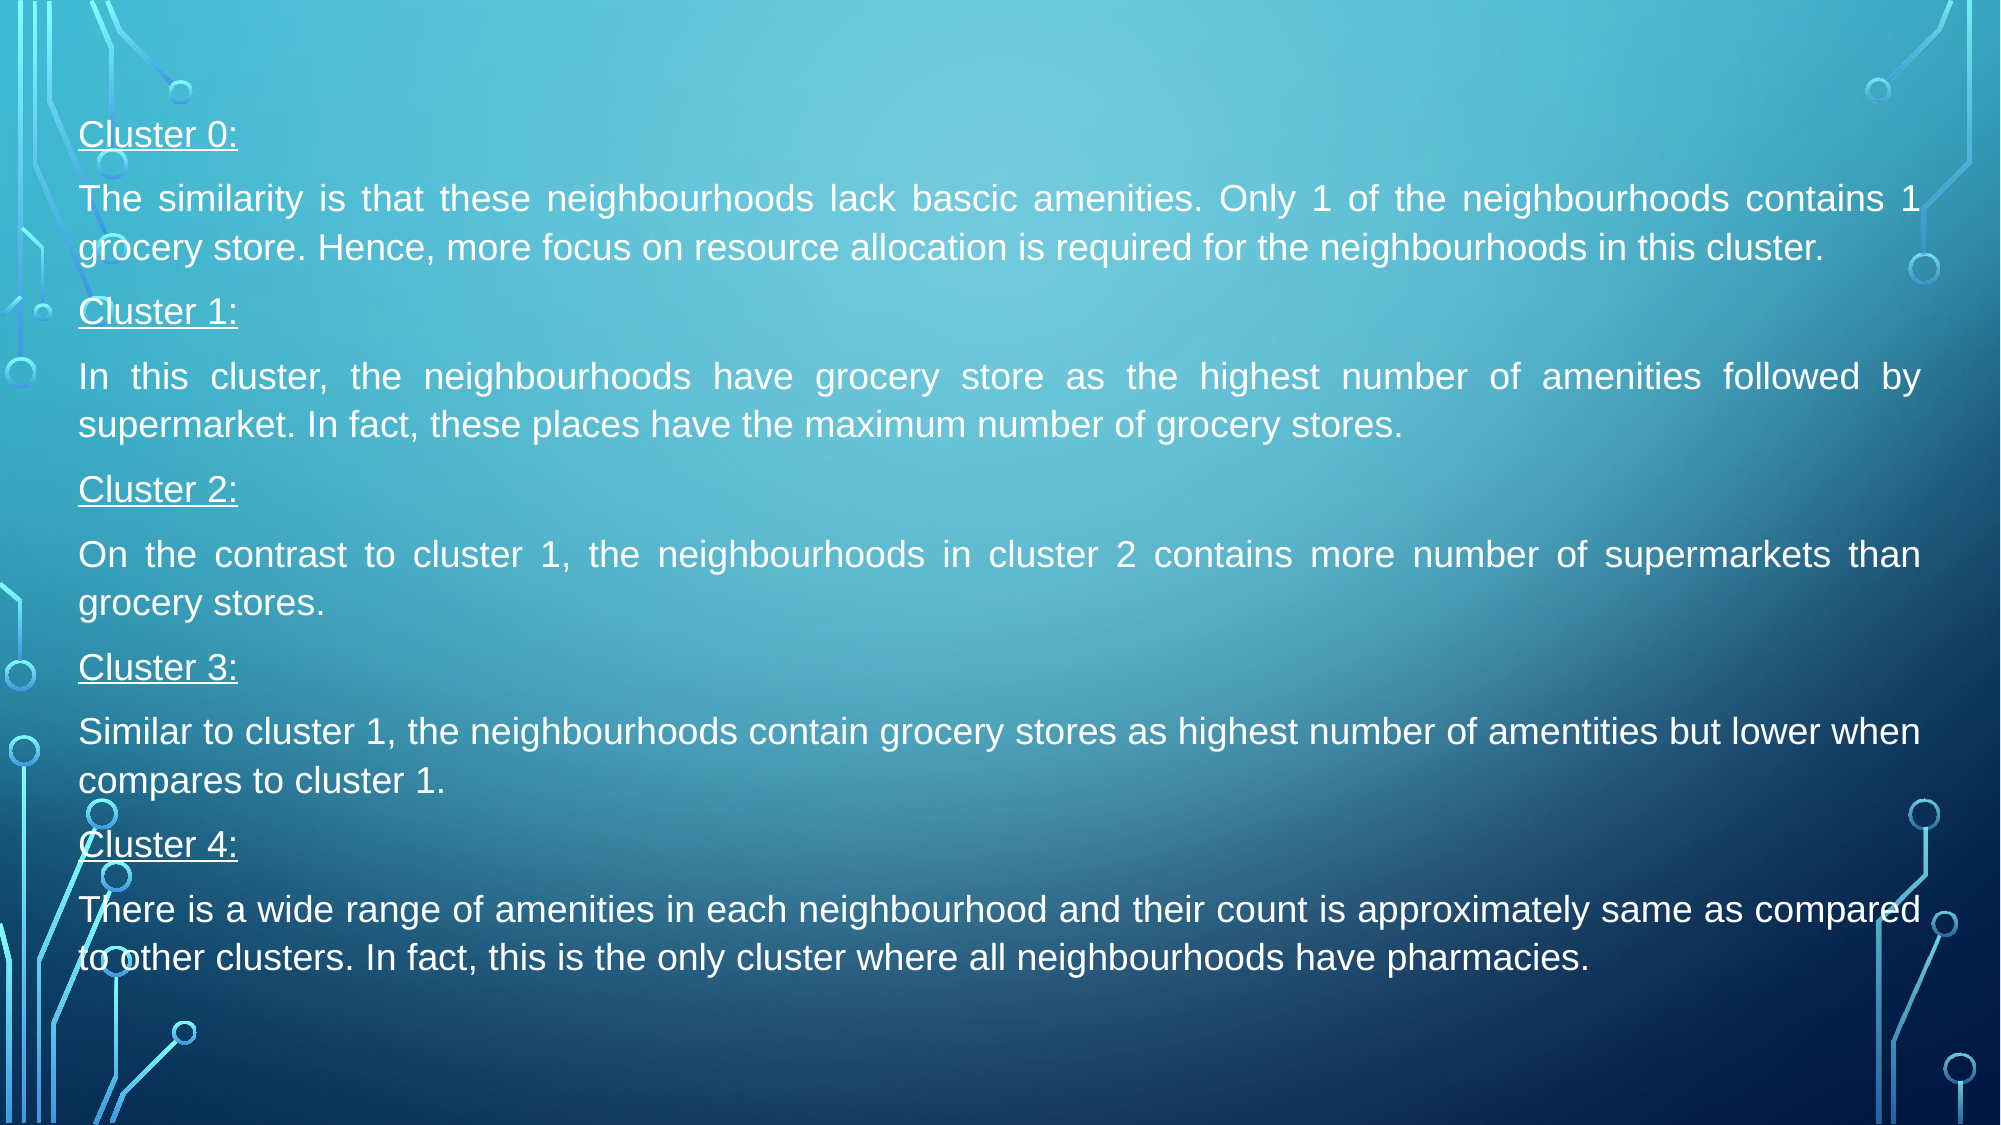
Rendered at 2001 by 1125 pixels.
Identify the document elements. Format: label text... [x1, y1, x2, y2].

text_box Cluster 0: The similarity is that these neighbourhoods lack bascic amenities. Only 1 of the neighbourhoods contains 1 grocery store. Hence, more focus on resource allocation is required for the neighbourhoods in this cluster. Cluster 1: In this cluster, the neighbourhoods have grocery store as the highest number of amenities followed by supermarket. In fact, these places have the maximum number of grocery stores. Cluster 2: On the contrast to cluster 1, the neighbourhoods in cluster 2 contains more number of supermarkets than grocery stores. Cluster 3: Similar to cluster 1, the neighbourhoods contain grocery stores as highest number of amentities but lower when compares to cluster 1. Cluster 4: There is a wide range of amenities in each neighbourhood and their count is approximately same as compared to other clusters. In fact, this is the only cluster where all neighbourhoods have pharmacies. [63, 99, 1937, 986]
